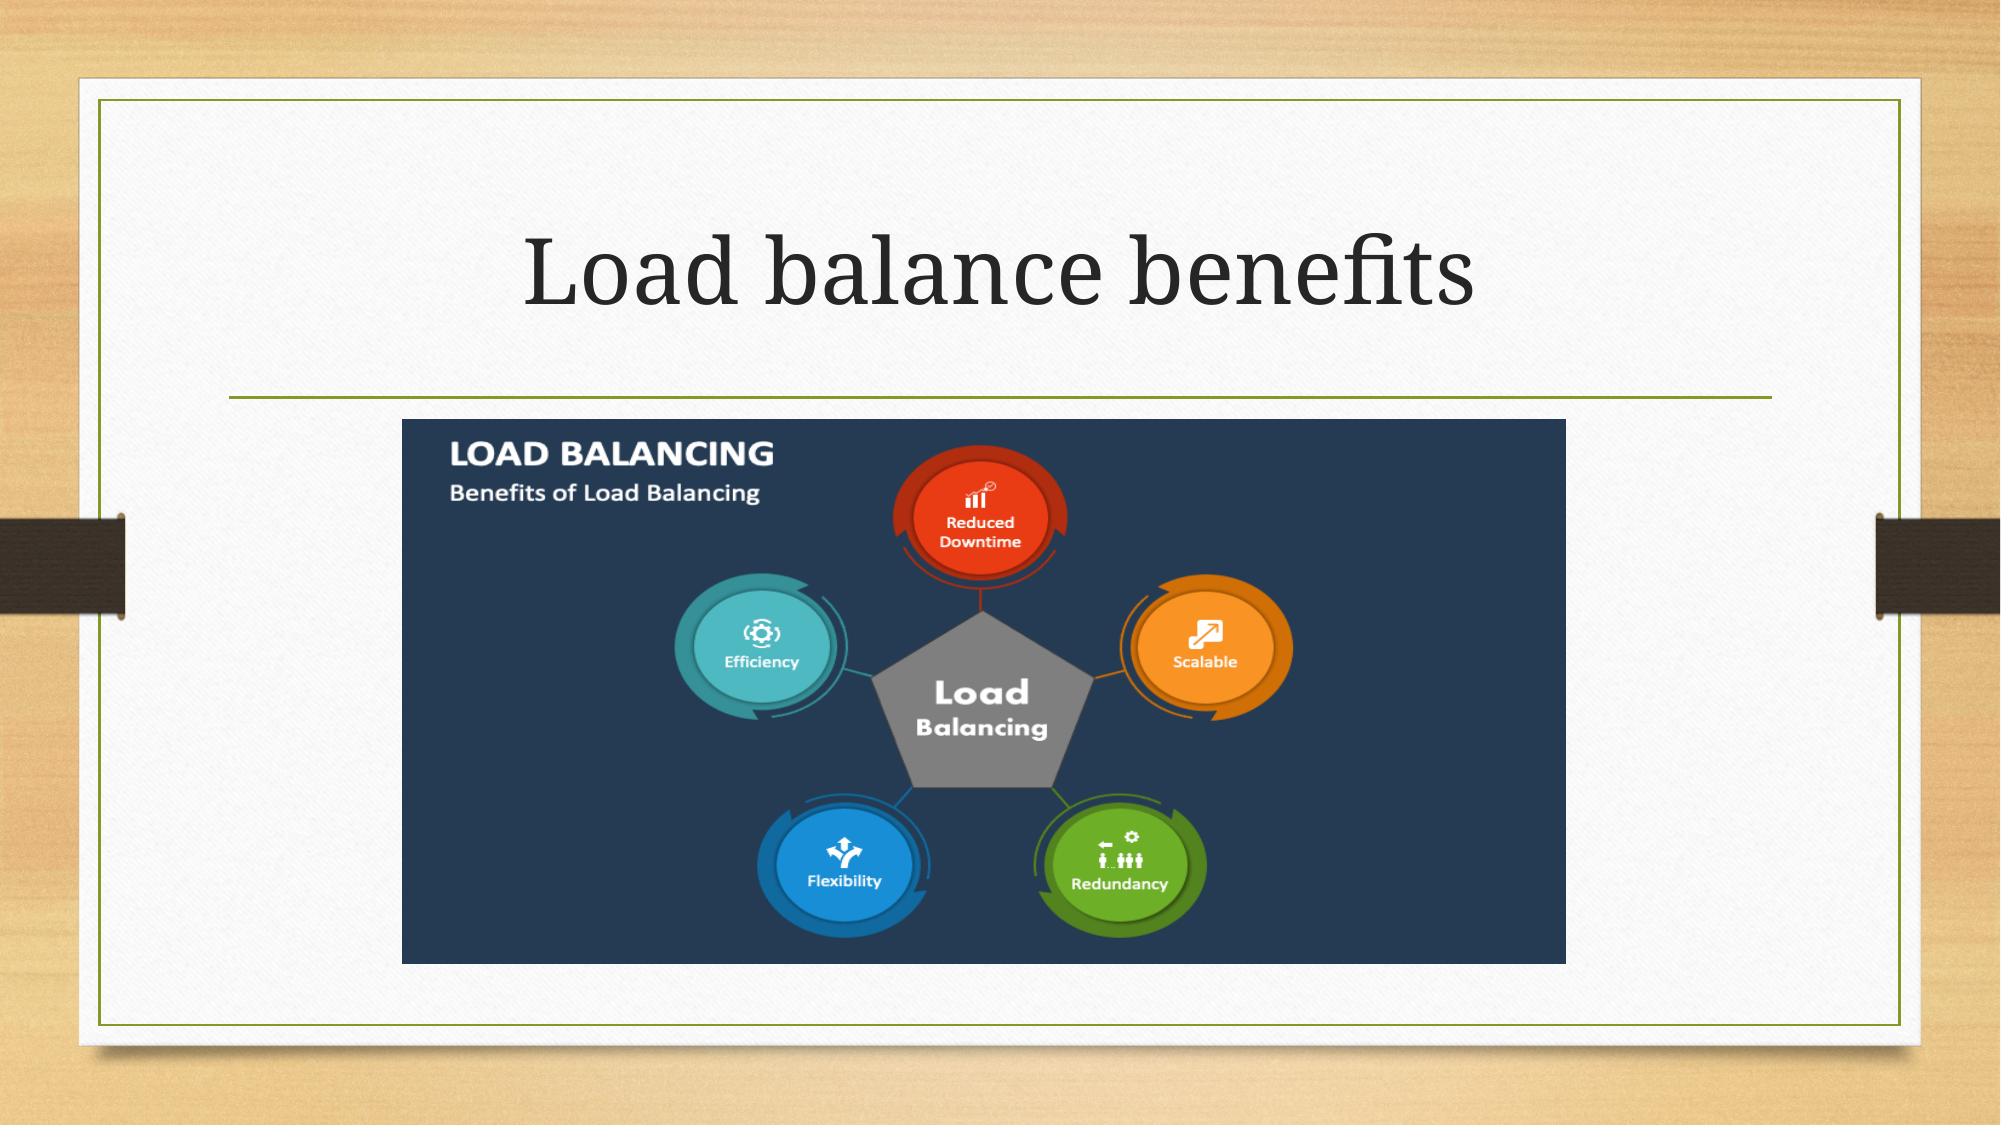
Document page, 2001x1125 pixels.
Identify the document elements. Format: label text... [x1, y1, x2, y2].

title Load balance benefits [212, 161, 1788, 375]
picture [0, 0, 2001, 1125]
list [402, 419, 1566, 964]
